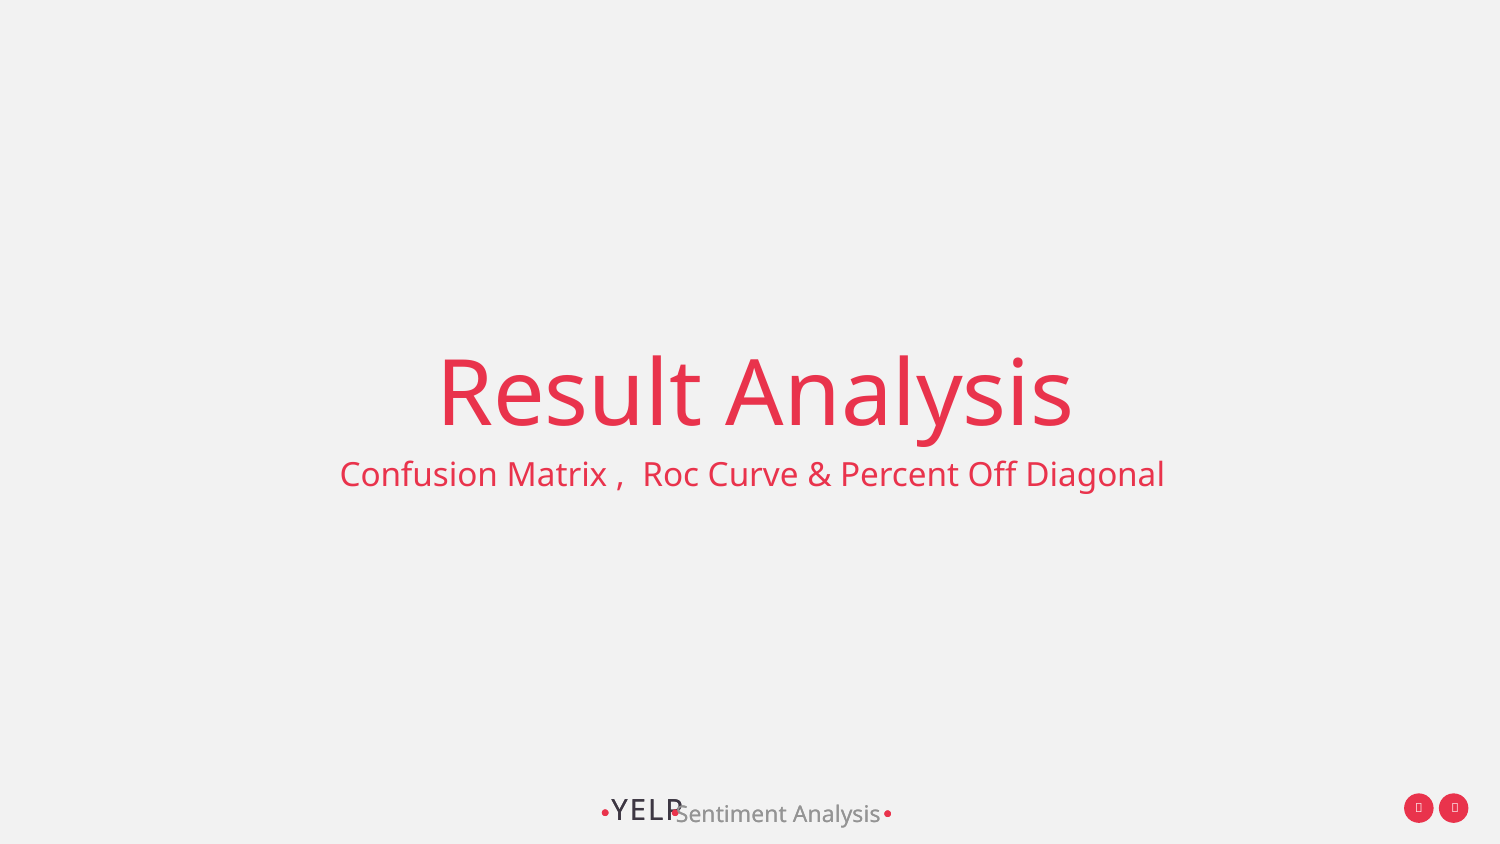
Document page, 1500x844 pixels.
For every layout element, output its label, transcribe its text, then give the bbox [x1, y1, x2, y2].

title Result Analysis [230, 326, 1282, 445]
text_box Confusion Matrix , Roc Curve & Percent Off Diagonal [324, 445, 1199, 501]
